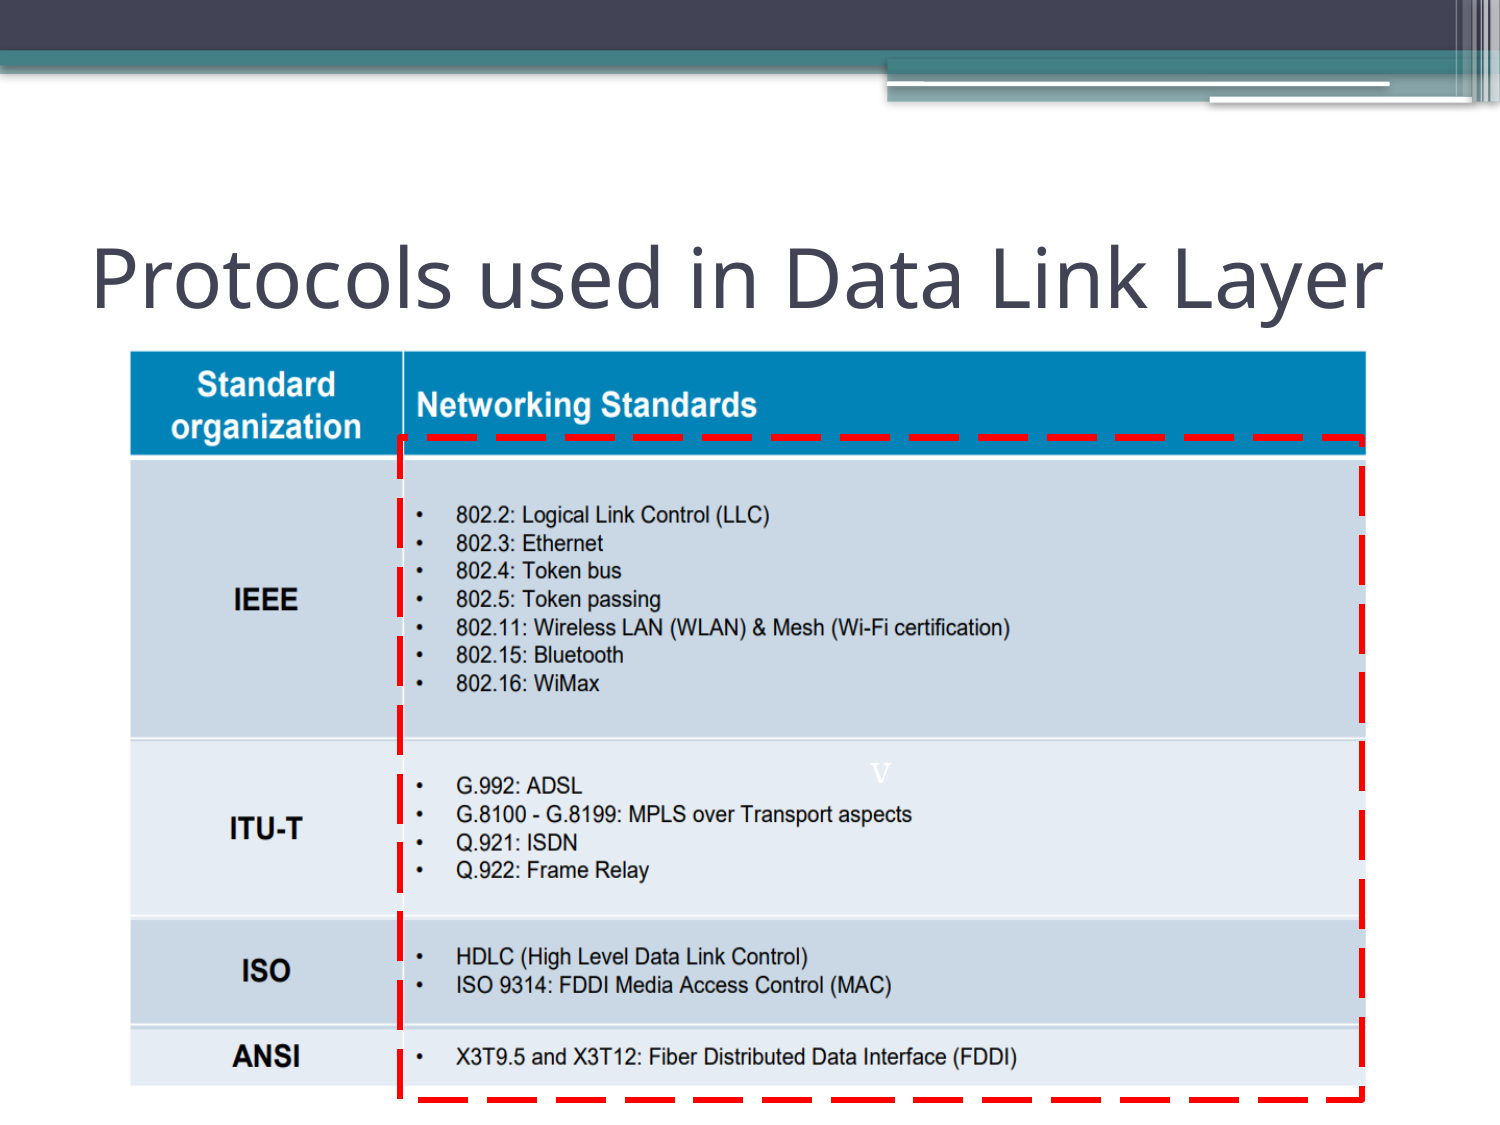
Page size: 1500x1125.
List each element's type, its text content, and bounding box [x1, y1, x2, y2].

picture [110, 327, 1388, 1101]
title Protocols used in Data Link Layer [75, 187, 1425, 363]
